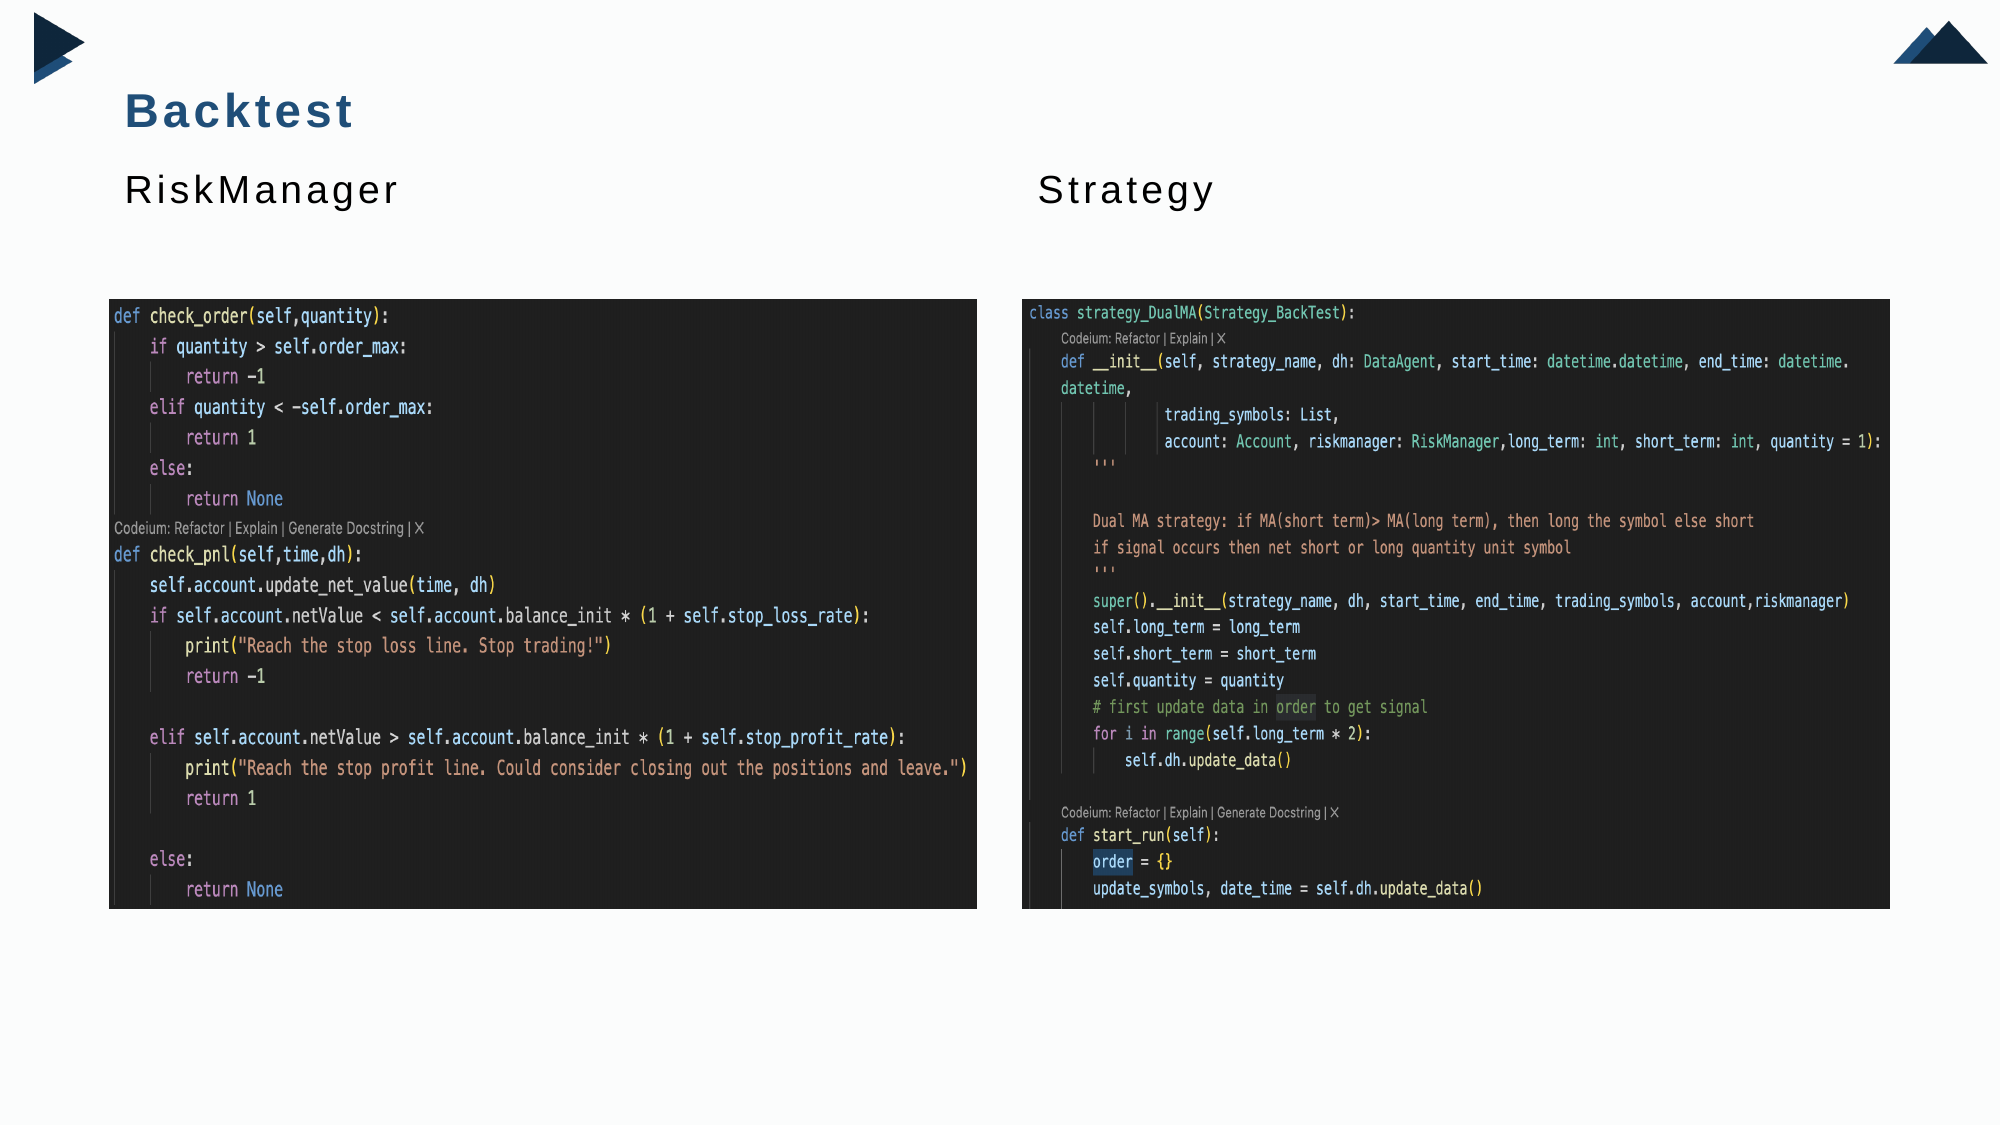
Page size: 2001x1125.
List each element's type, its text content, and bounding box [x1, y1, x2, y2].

picture [0, 0, 119, 97]
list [1022, 299, 1890, 909]
list Strategy [1022, 156, 1890, 219]
title Backtest [109, 72, 1891, 146]
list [109, 299, 977, 909]
picture [1881, 0, 2000, 85]
list RiskManager [109, 156, 977, 219]
